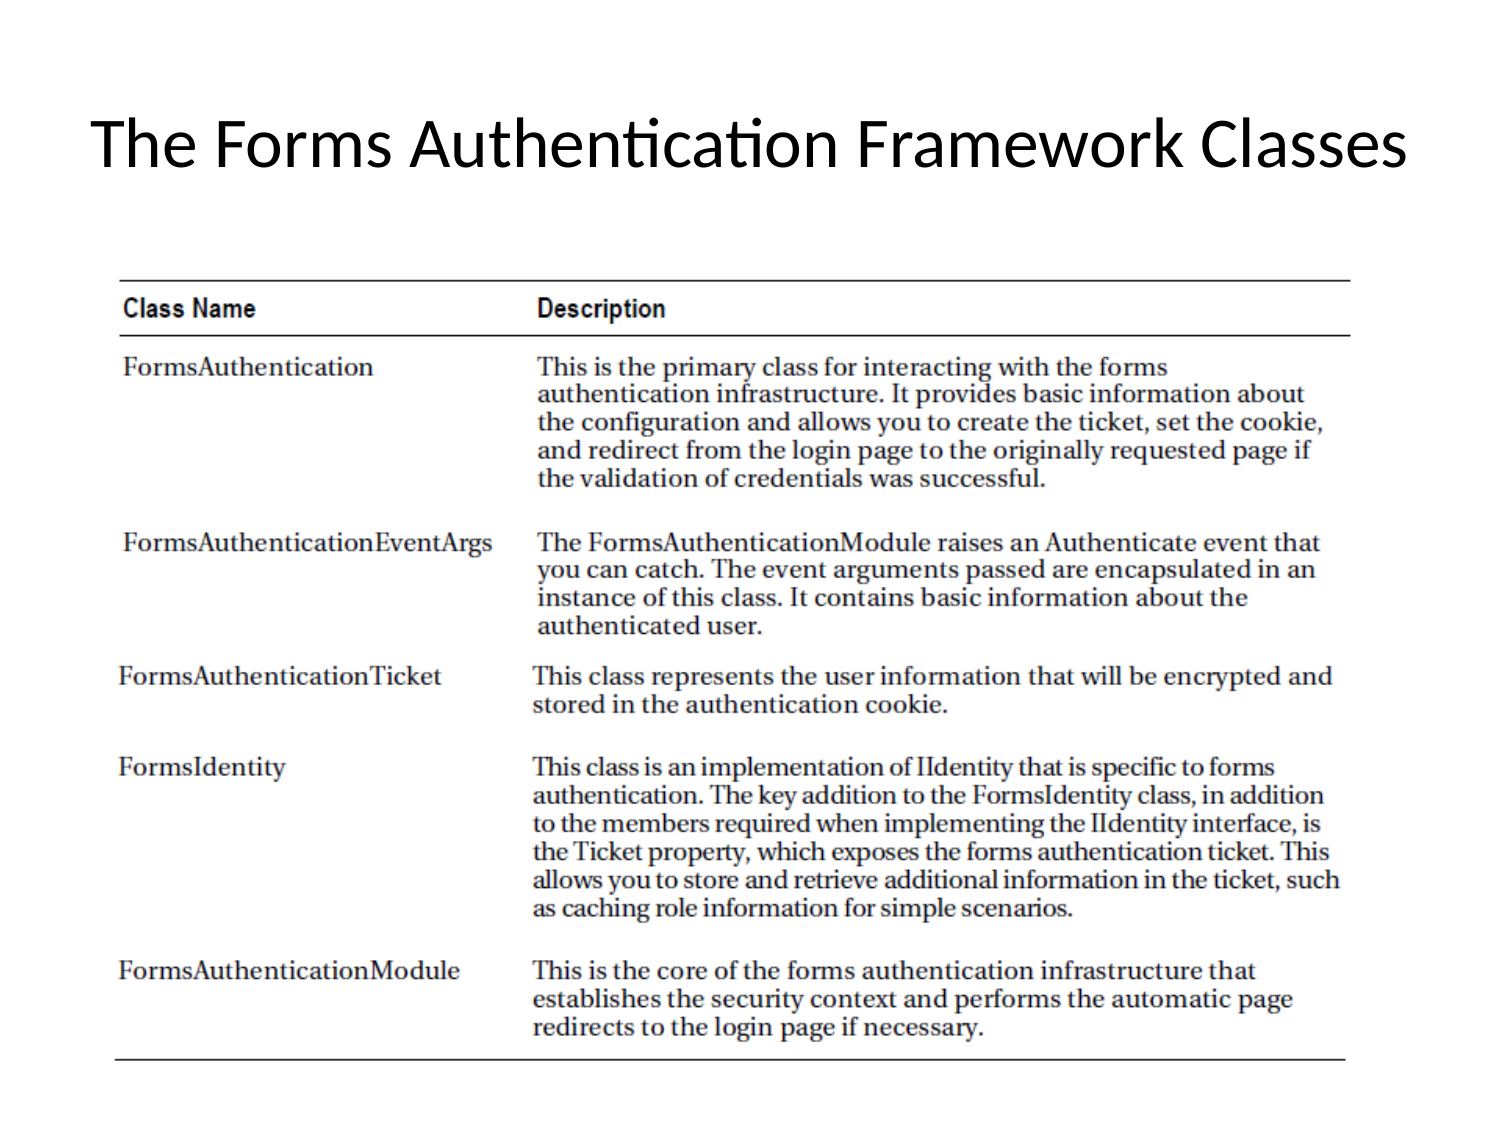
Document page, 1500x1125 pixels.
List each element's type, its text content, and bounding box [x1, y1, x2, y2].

picture [112, 649, 1349, 1065]
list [112, 274, 1357, 658]
title The Forms Authentication Framework Classes [75, 45, 1425, 233]
